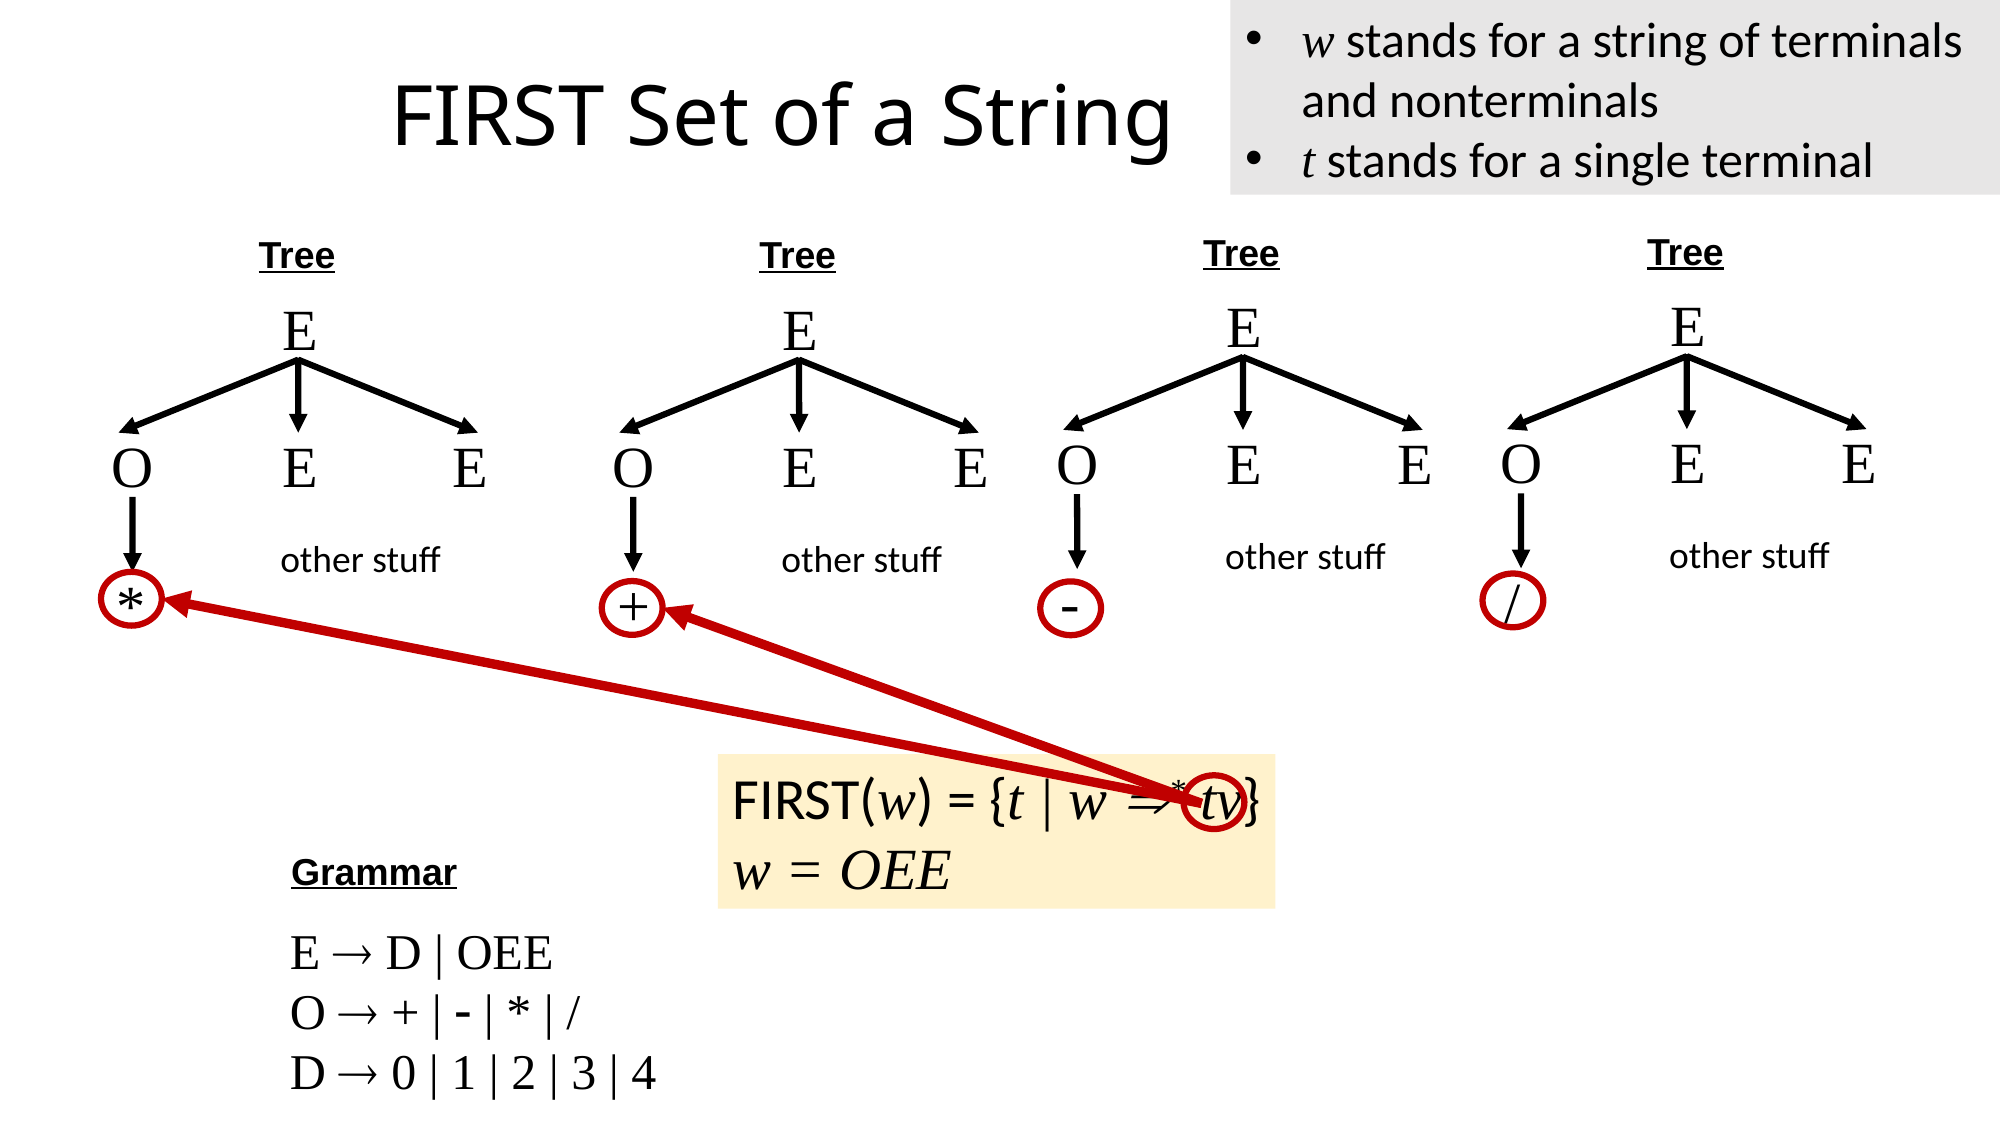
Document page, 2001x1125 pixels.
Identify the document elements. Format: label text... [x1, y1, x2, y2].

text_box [161, 598, 1202, 804]
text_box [96, 223, 504, 647]
text_box [1182, 774, 1246, 831]
text_box Grammar [276, 840, 473, 901]
text_box E  D | OEE O  + |  | * | / D  0 | 1 | 2 | 3 | 4 [274, 911, 713, 1107]
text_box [596, 223, 1005, 598]
title FIRST Set of a String [375, 24, 1650, 213]
text_box FIRST(w) = {t | w * tv} w = OEE [717, 754, 1276, 909]
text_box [1484, 220, 1893, 644]
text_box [662, 607, 1202, 804]
text_box w stands for a string of terminals and nonterminals t stands for a single terminal [1230, 0, 2000, 195]
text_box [1040, 221, 1449, 645]
